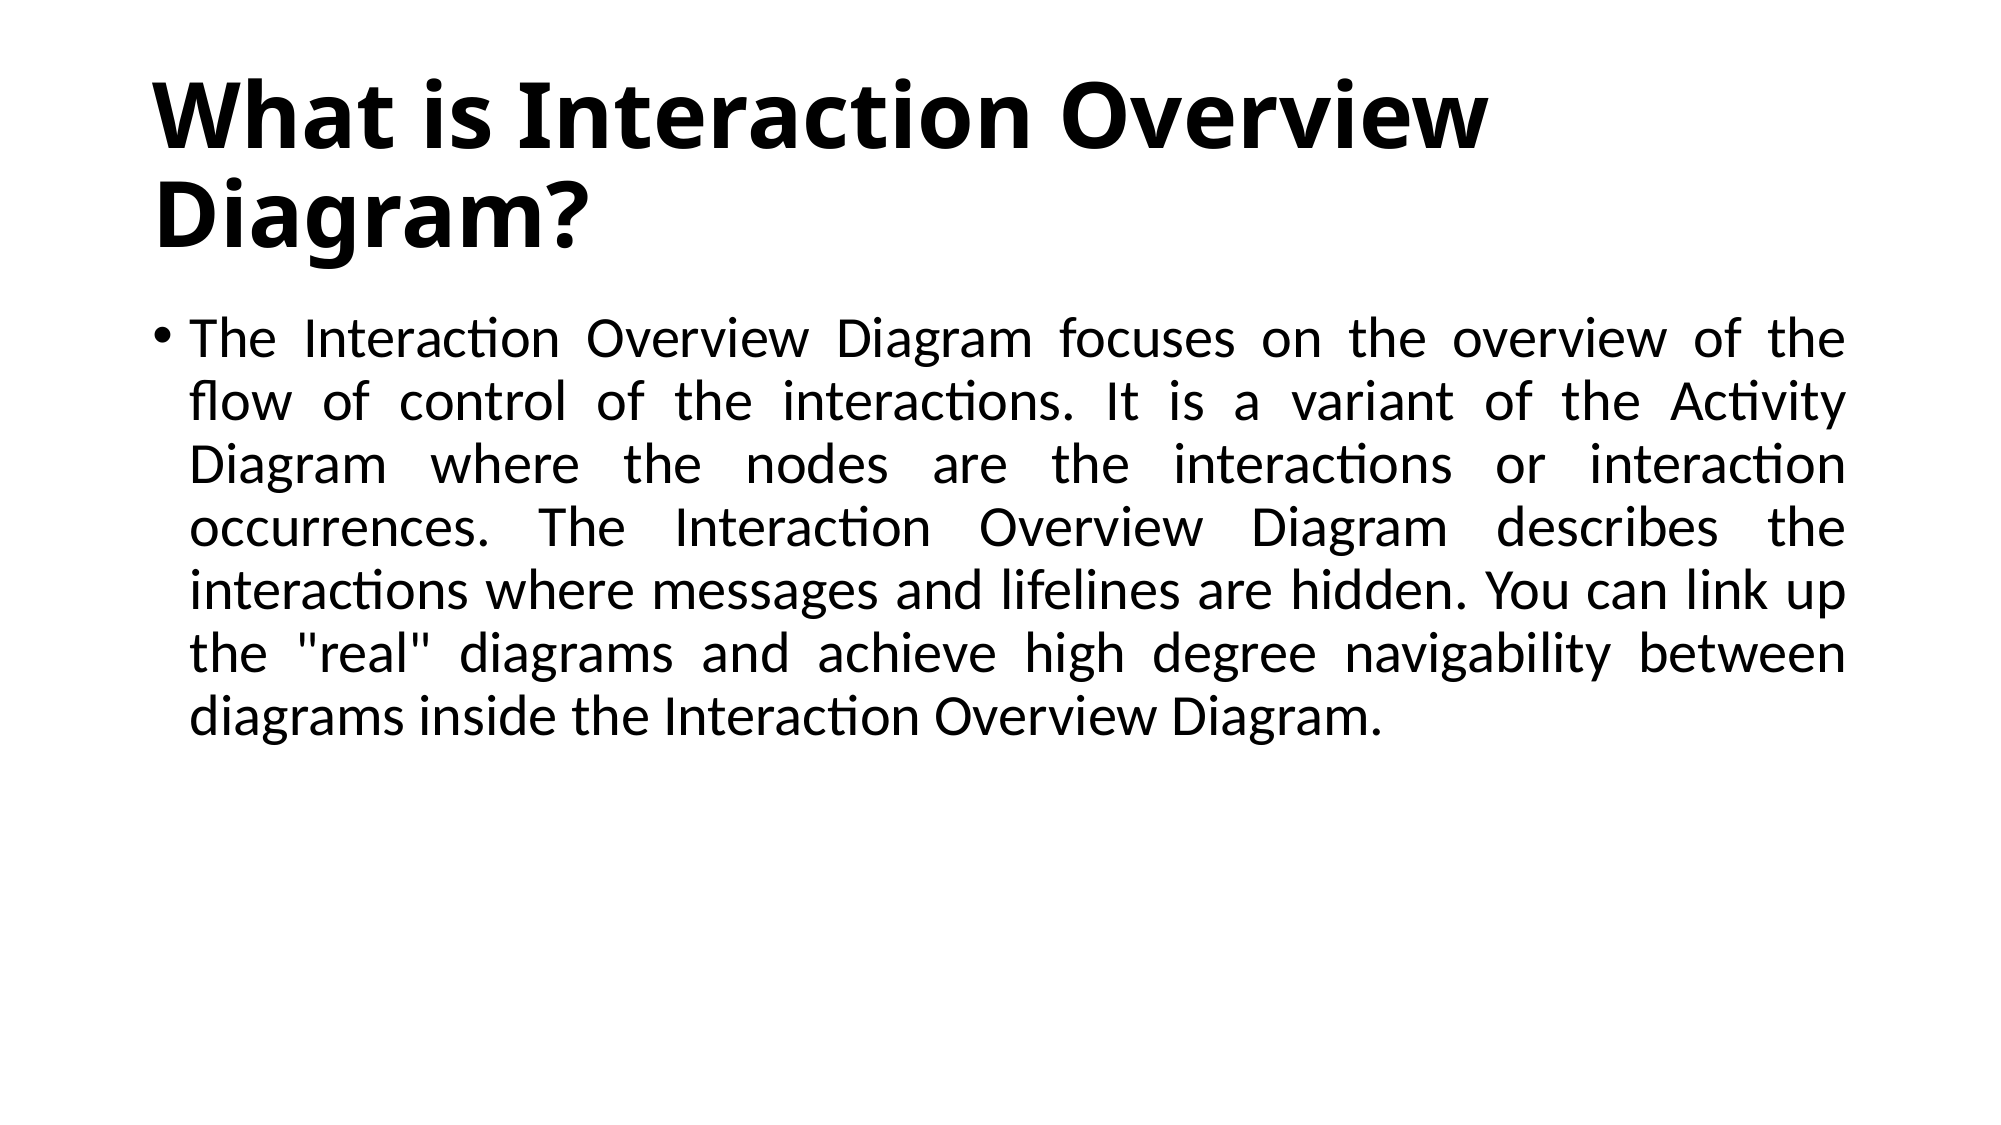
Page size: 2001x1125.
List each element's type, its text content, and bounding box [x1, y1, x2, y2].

title What is Interaction Overview Diagram? [137, 59, 1863, 278]
list The Interaction Overview Diagram focuses on the overview of the flow of control of the interactions. It is a variant of the Activity Diagram where the nodes are the interactions or interaction occurrences. The Interaction Overview Diagram describes the interactions where messages and lifelines are hidden. You can link up the "real" diagrams and achieve high degree navigability between diagrams inside the Interaction Overview Diagram. [137, 299, 1863, 759]
